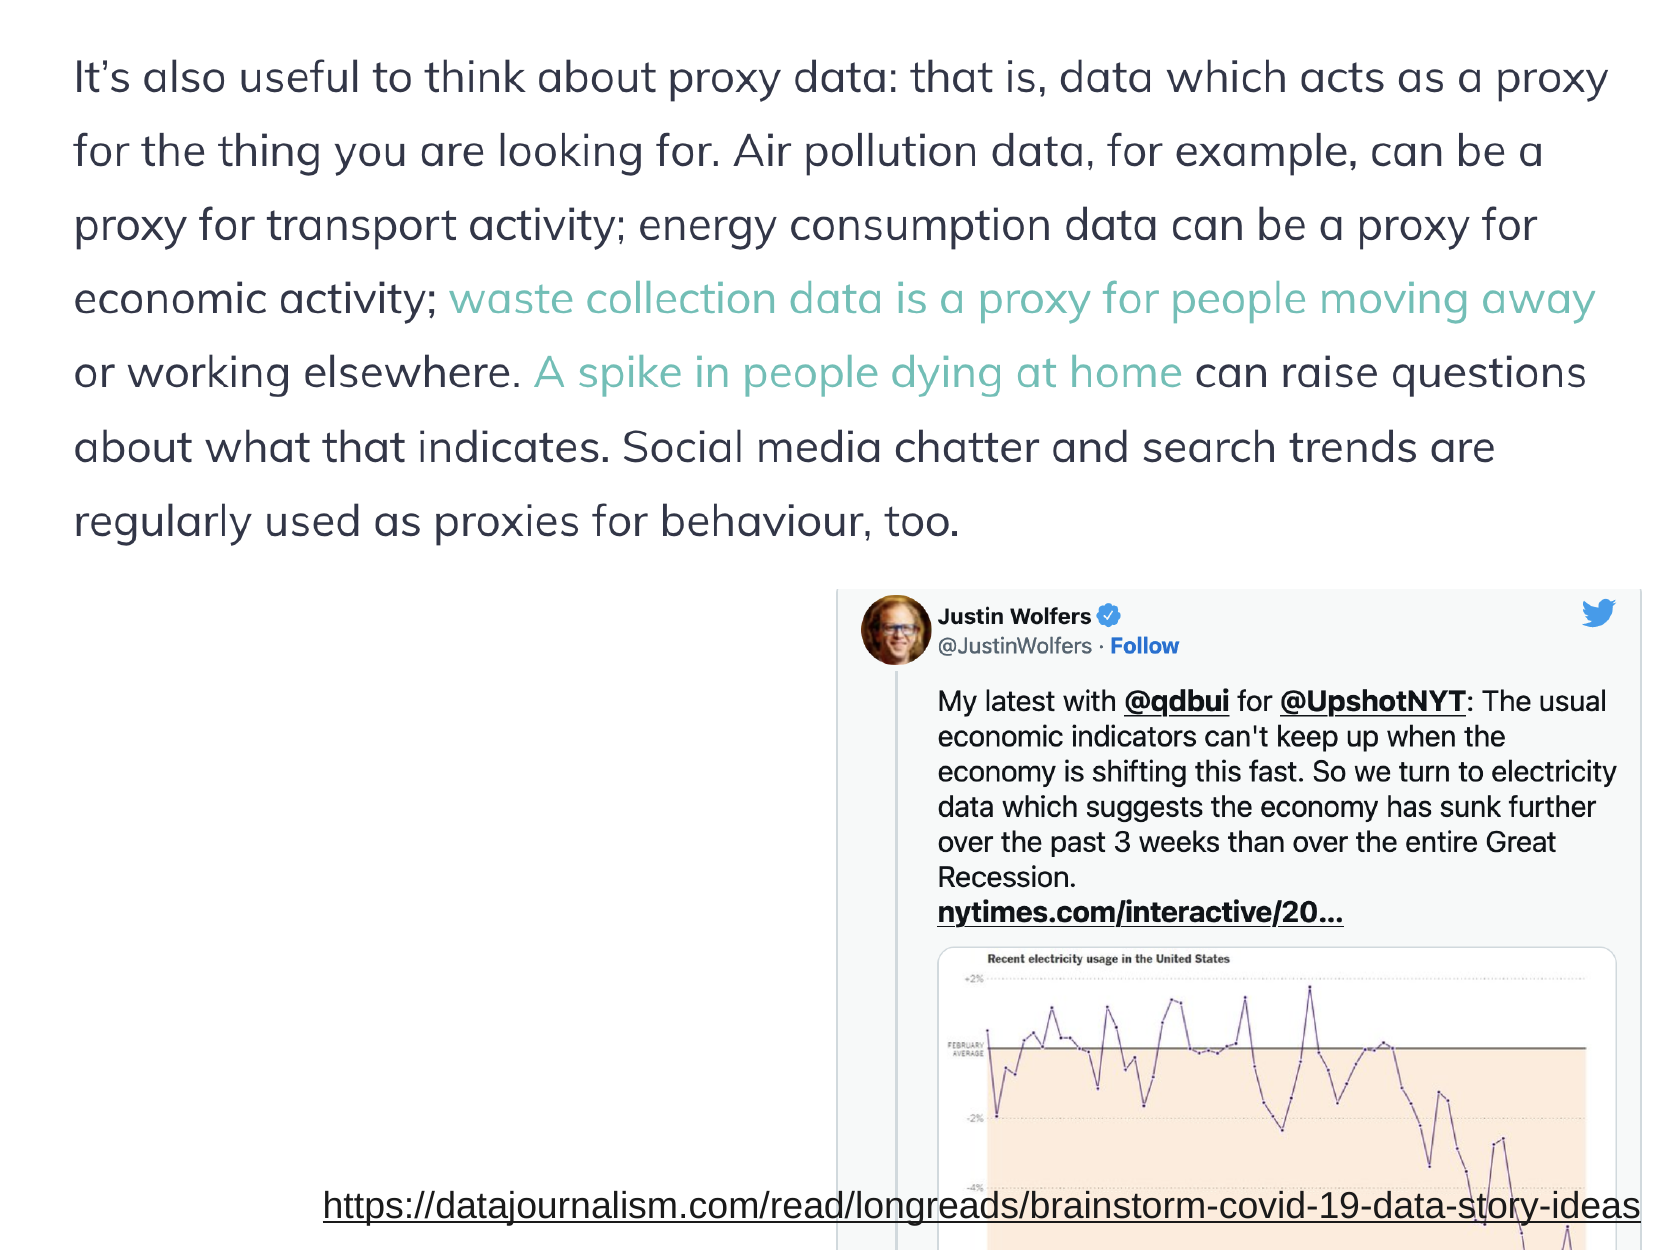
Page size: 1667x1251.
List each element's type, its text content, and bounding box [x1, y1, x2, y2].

picture [24, 24, 1667, 1250]
text_box https://datajournalism.com/read/longreads/brainstorm-covid-19-data-story-ideas [31, 1151, 816, 1250]
